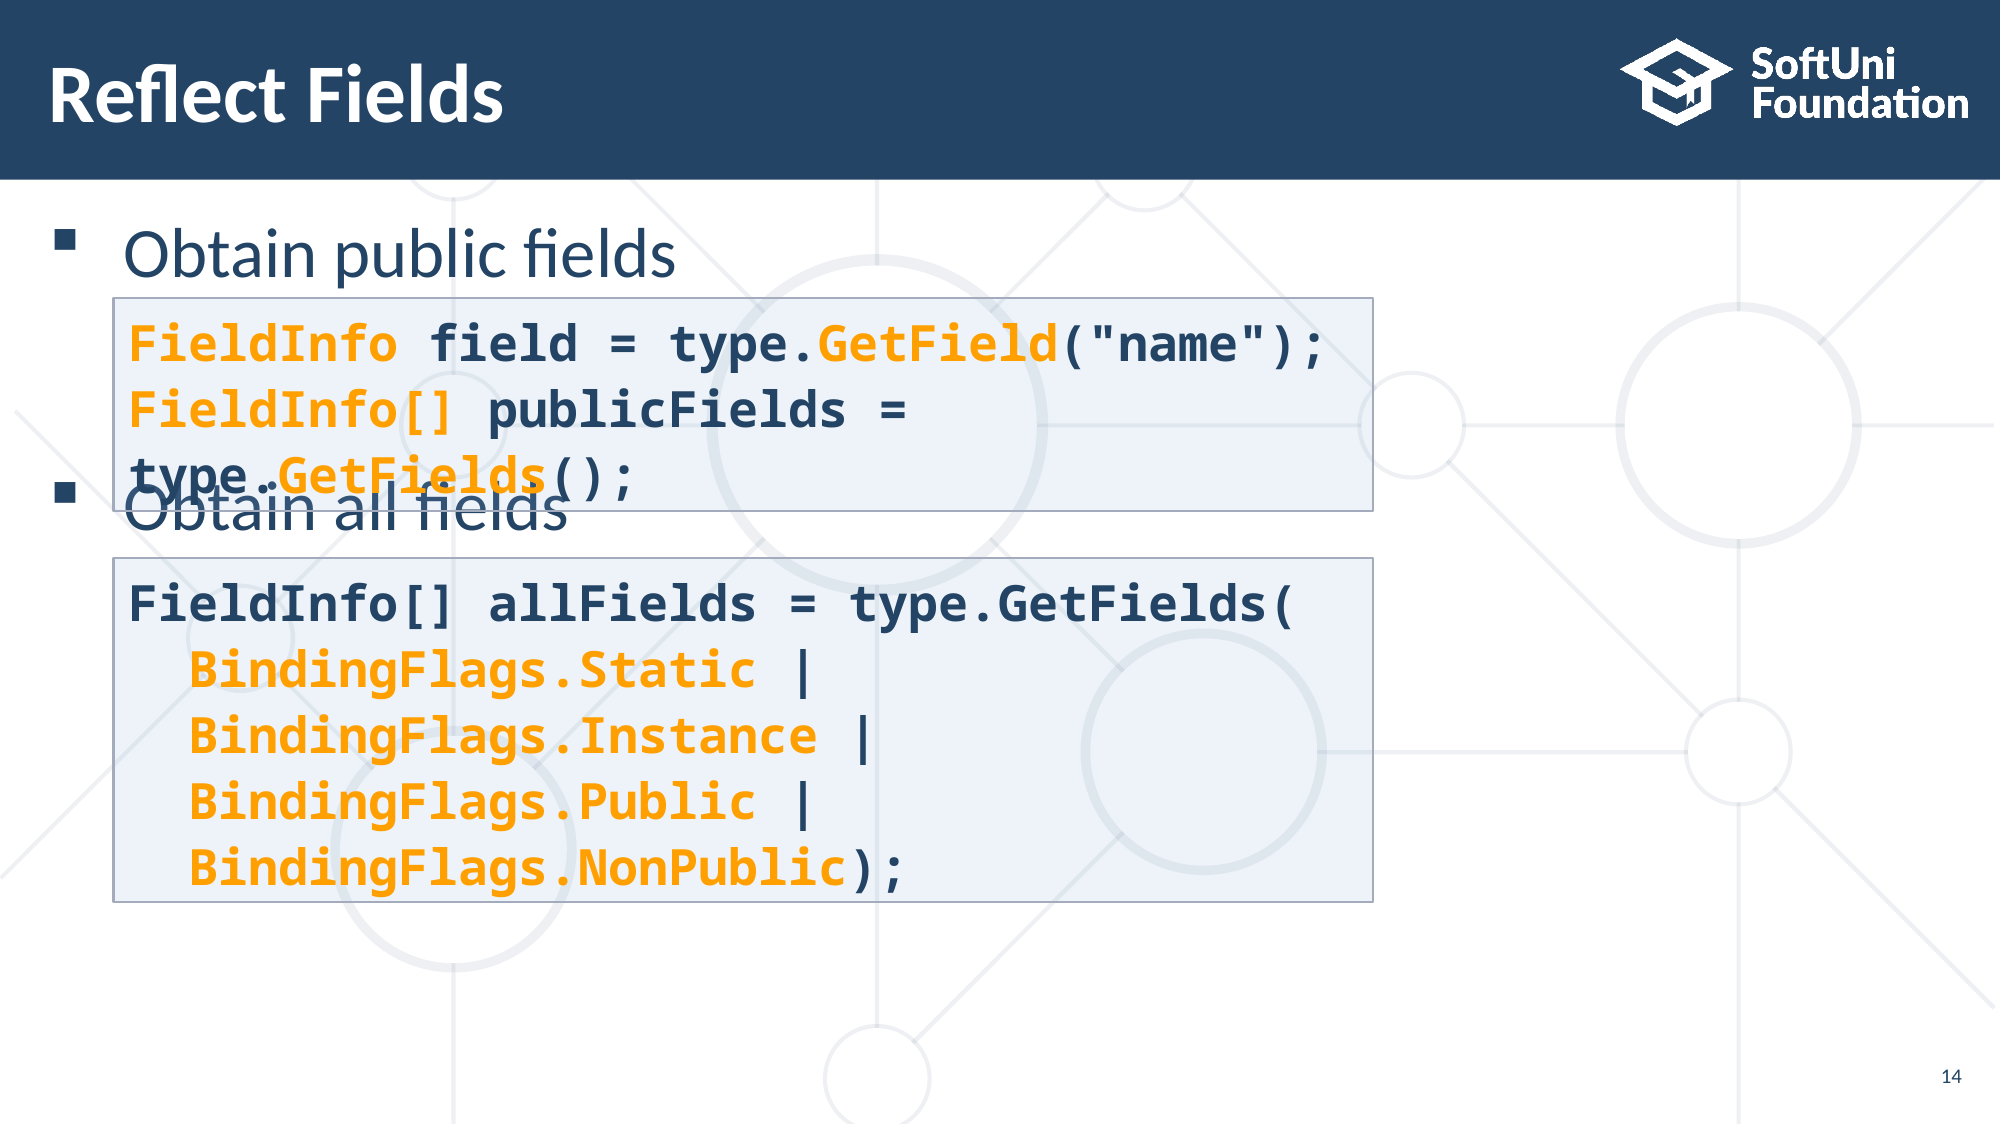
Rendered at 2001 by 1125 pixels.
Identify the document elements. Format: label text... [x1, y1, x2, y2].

slide_number 14 [1897, 1049, 1968, 1101]
text_box FieldInfo field = type.GetField("name"); FieldInfo[] publicFields = type.GetFields(); [113, 298, 1374, 512]
picture [1619, 38, 1968, 126]
list Obtain public fields Obtain all fields [31, 196, 1970, 1050]
text_box FieldInfo[] allFields = type.GetFields( BindingFlags.Static | BindingFlags.Instance | BindingFlags.Public | BindingFlags.NonPublic); [113, 557, 1374, 903]
title Reflect Fields [31, 16, 1591, 162]
